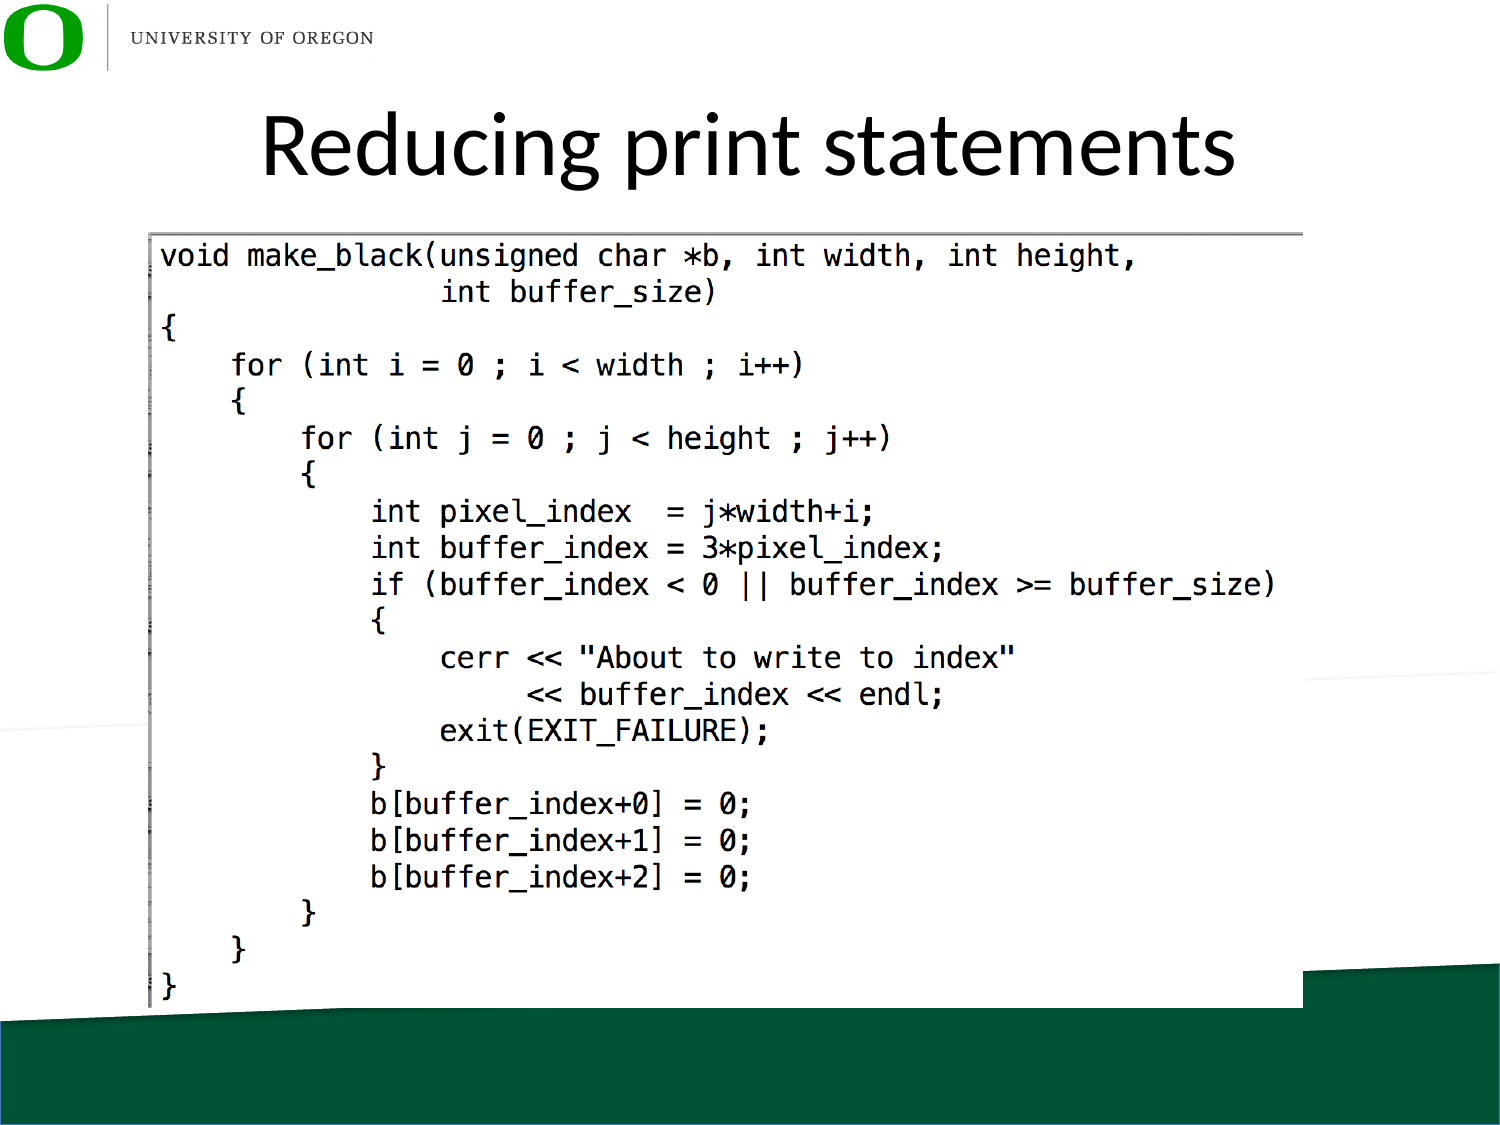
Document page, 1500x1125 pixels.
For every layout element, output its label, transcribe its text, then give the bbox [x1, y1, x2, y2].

picture [147, 232, 1303, 1008]
title Reducing print statements [75, 45, 1425, 233]
picture [4, 4, 373, 71]
